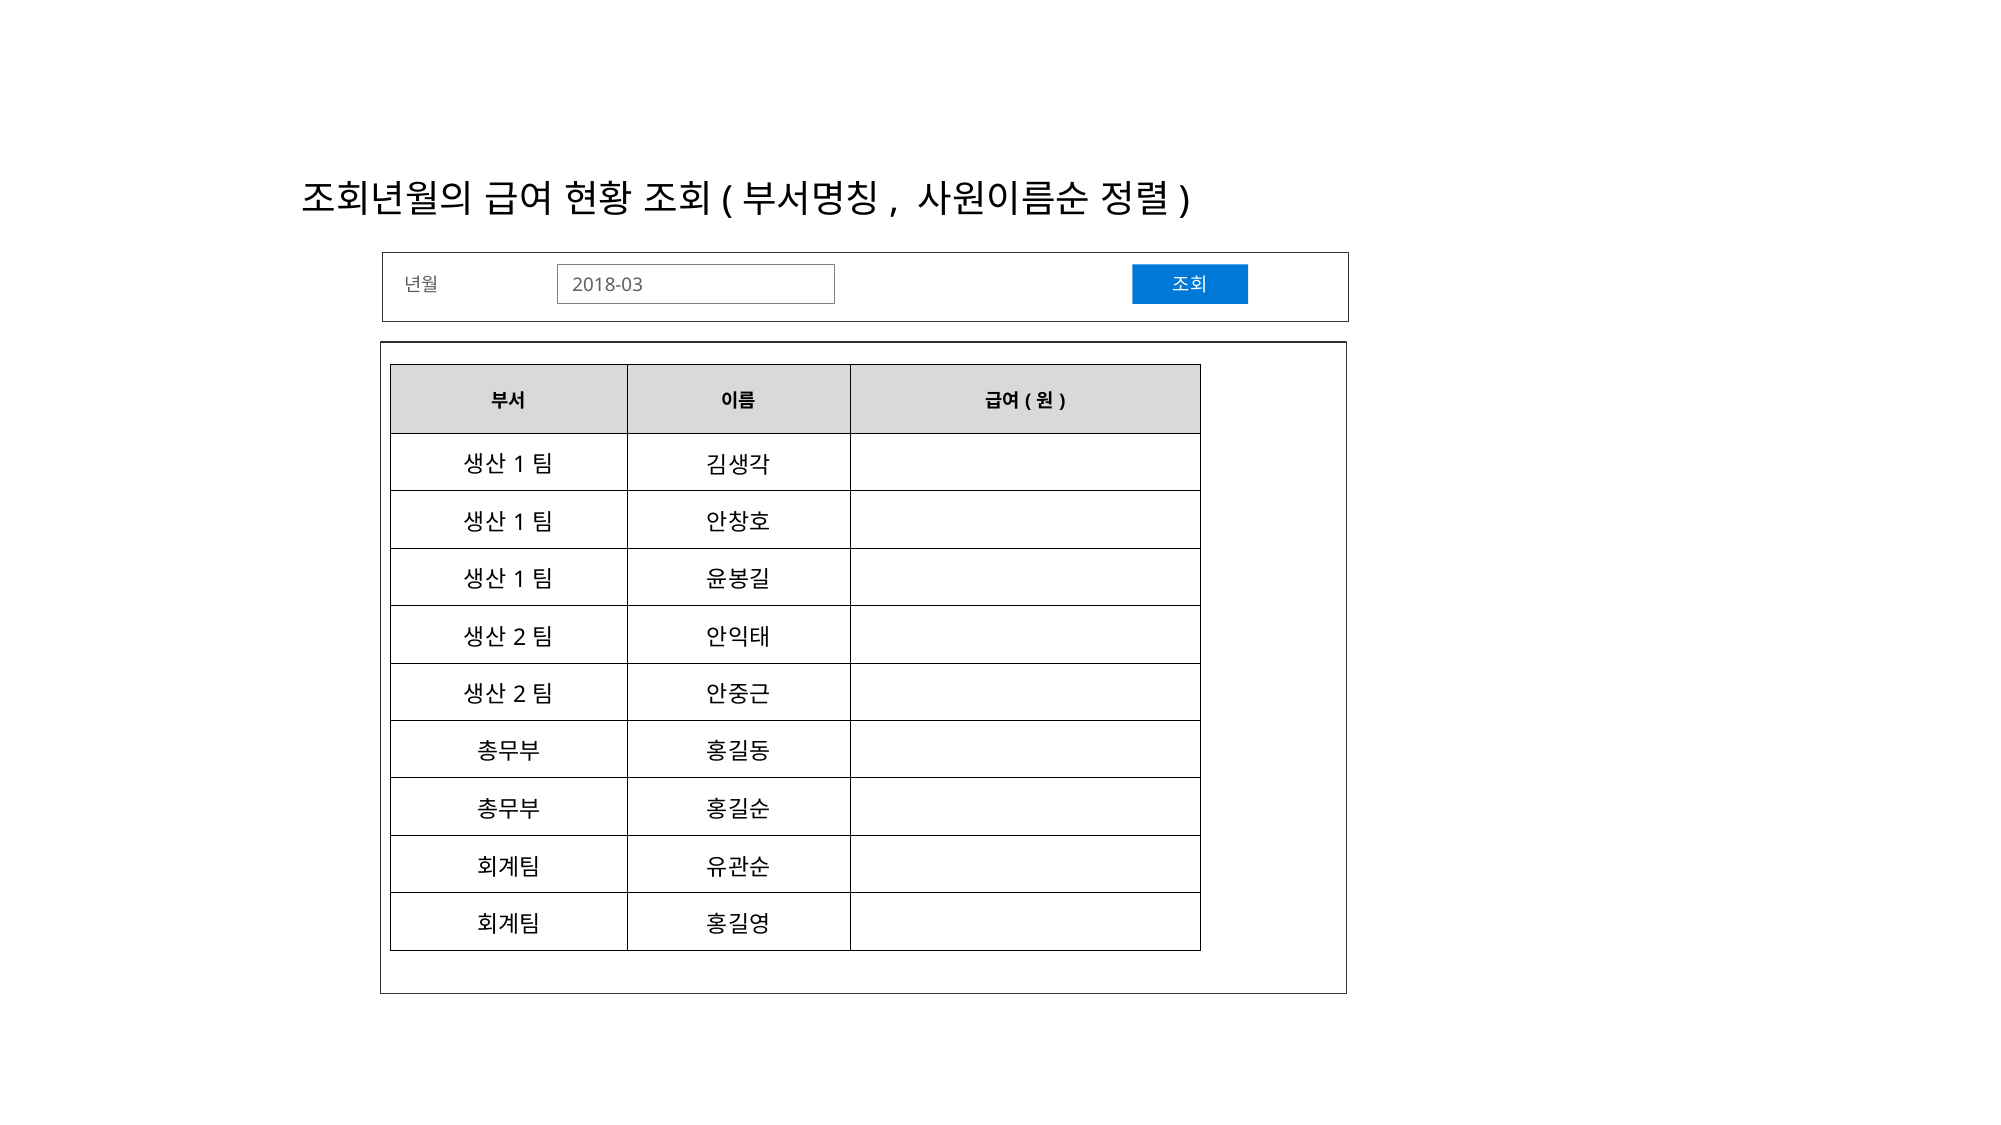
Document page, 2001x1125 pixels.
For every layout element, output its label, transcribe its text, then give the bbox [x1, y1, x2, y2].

table_cell 김생각 [628, 434, 850, 490]
table_cell 안익태 [628, 606, 850, 663]
table_header 부서 [391, 365, 627, 433]
table_cell 홍길동 [628, 721, 850, 777]
table_cell 생산1팀 [391, 434, 627, 490]
table_cell 유관순 [628, 836, 850, 892]
table_cell 회계팀 [391, 836, 627, 892]
table_cell 생산2팀 [391, 606, 627, 663]
table_cell 홍길영 [628, 893, 850, 950]
table_cell [851, 721, 1200, 777]
table_cell 생산1팀 [391, 491, 627, 548]
table_cell 생산2팀 [391, 664, 627, 720]
table_cell 총무부 [391, 778, 627, 835]
text_box 2018-03 [556, 264, 835, 305]
table_cell [851, 491, 1200, 548]
table_cell 총무부 [391, 721, 627, 777]
table_cell 홍길순 [628, 778, 850, 835]
table_cell 안중근 [628, 664, 850, 720]
text_box 조회 [1131, 263, 1249, 305]
table_cell [851, 893, 1200, 950]
table_cell 윤봉길 [628, 549, 850, 605]
text_box [379, 341, 1348, 994]
table_cell 안창호 [628, 491, 850, 548]
table_cell [851, 434, 1200, 490]
table_cell [851, 664, 1200, 720]
text_box 조회년월의 급여 현황 조회(부서명칭, 사원이름순 정렬) [287, 167, 1537, 228]
text_box 년월 [392, 264, 558, 304]
table_cell [851, 606, 1200, 663]
table_cell 회계팀 [391, 893, 627, 950]
text_box [381, 251, 1350, 323]
table_header 급여(원) [851, 365, 1200, 433]
table_cell [851, 836, 1200, 892]
table_cell [851, 778, 1200, 835]
table_header 이름 [628, 365, 850, 433]
table_cell 생산1팀 [391, 549, 627, 605]
table_cell [851, 549, 1200, 605]
